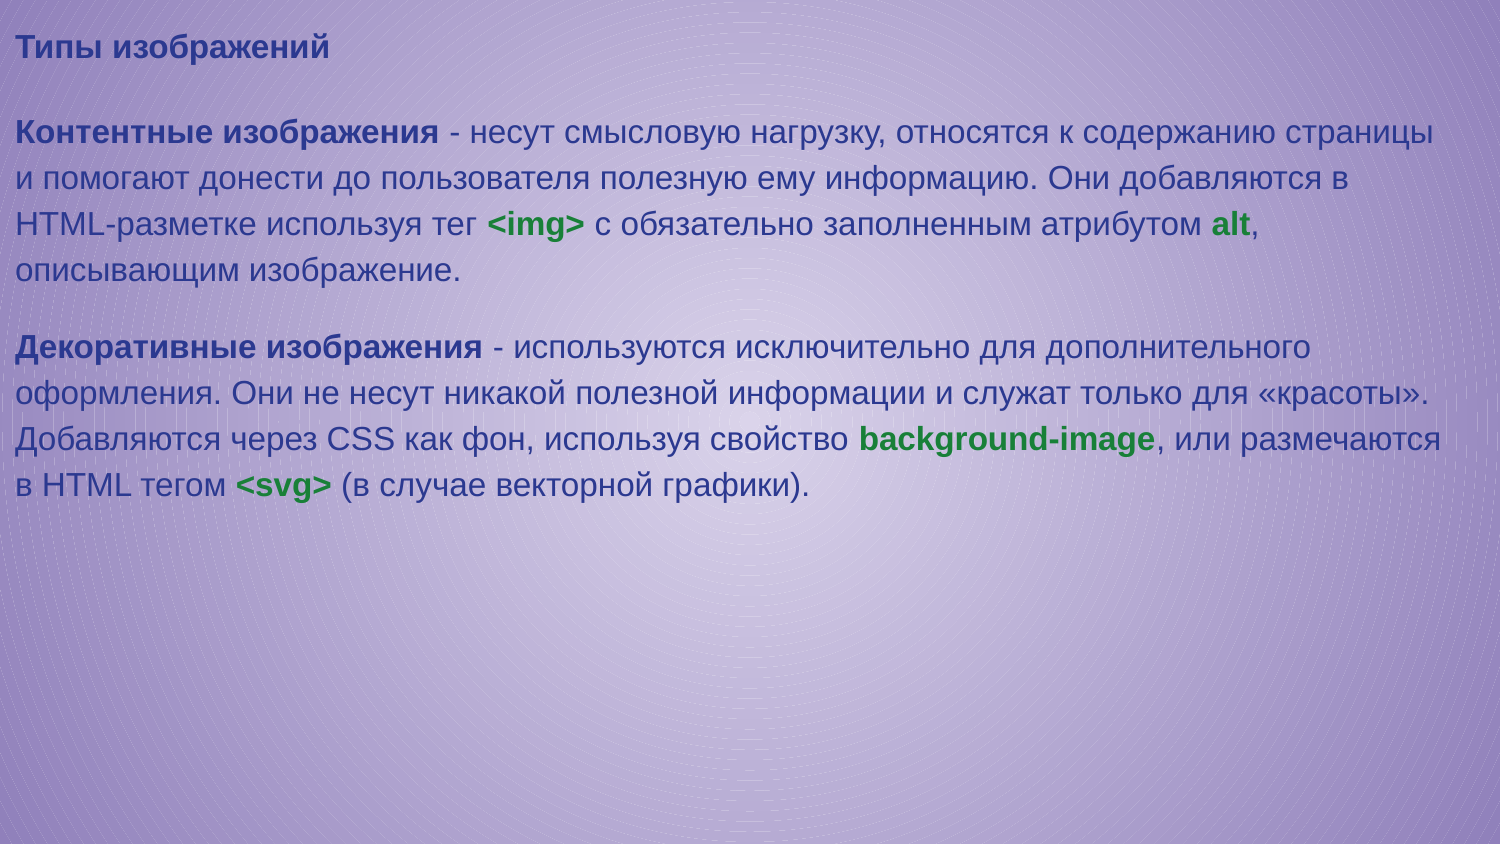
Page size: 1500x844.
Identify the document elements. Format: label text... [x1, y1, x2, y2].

text_box Типы изображений Контентные изображения - несут смысловую нагрузку, относятся к содержанию страницы и помогают донести до пользователя полезную ему информацию. Они добавляются в HTML-разметке используя тег <img> с обязательно заполненным атрибутом alt, описывающим изображение. Декоративные изображения - используются исключительно для дополнительного оформления. Они не несут никакой полезной информации и служат только для «красоты». Добавляются через CSS как фон, используя свойство background-image, или размечаются в HTML тегом <svg> (в случае векторной графики). [0, 0, 1471, 518]
